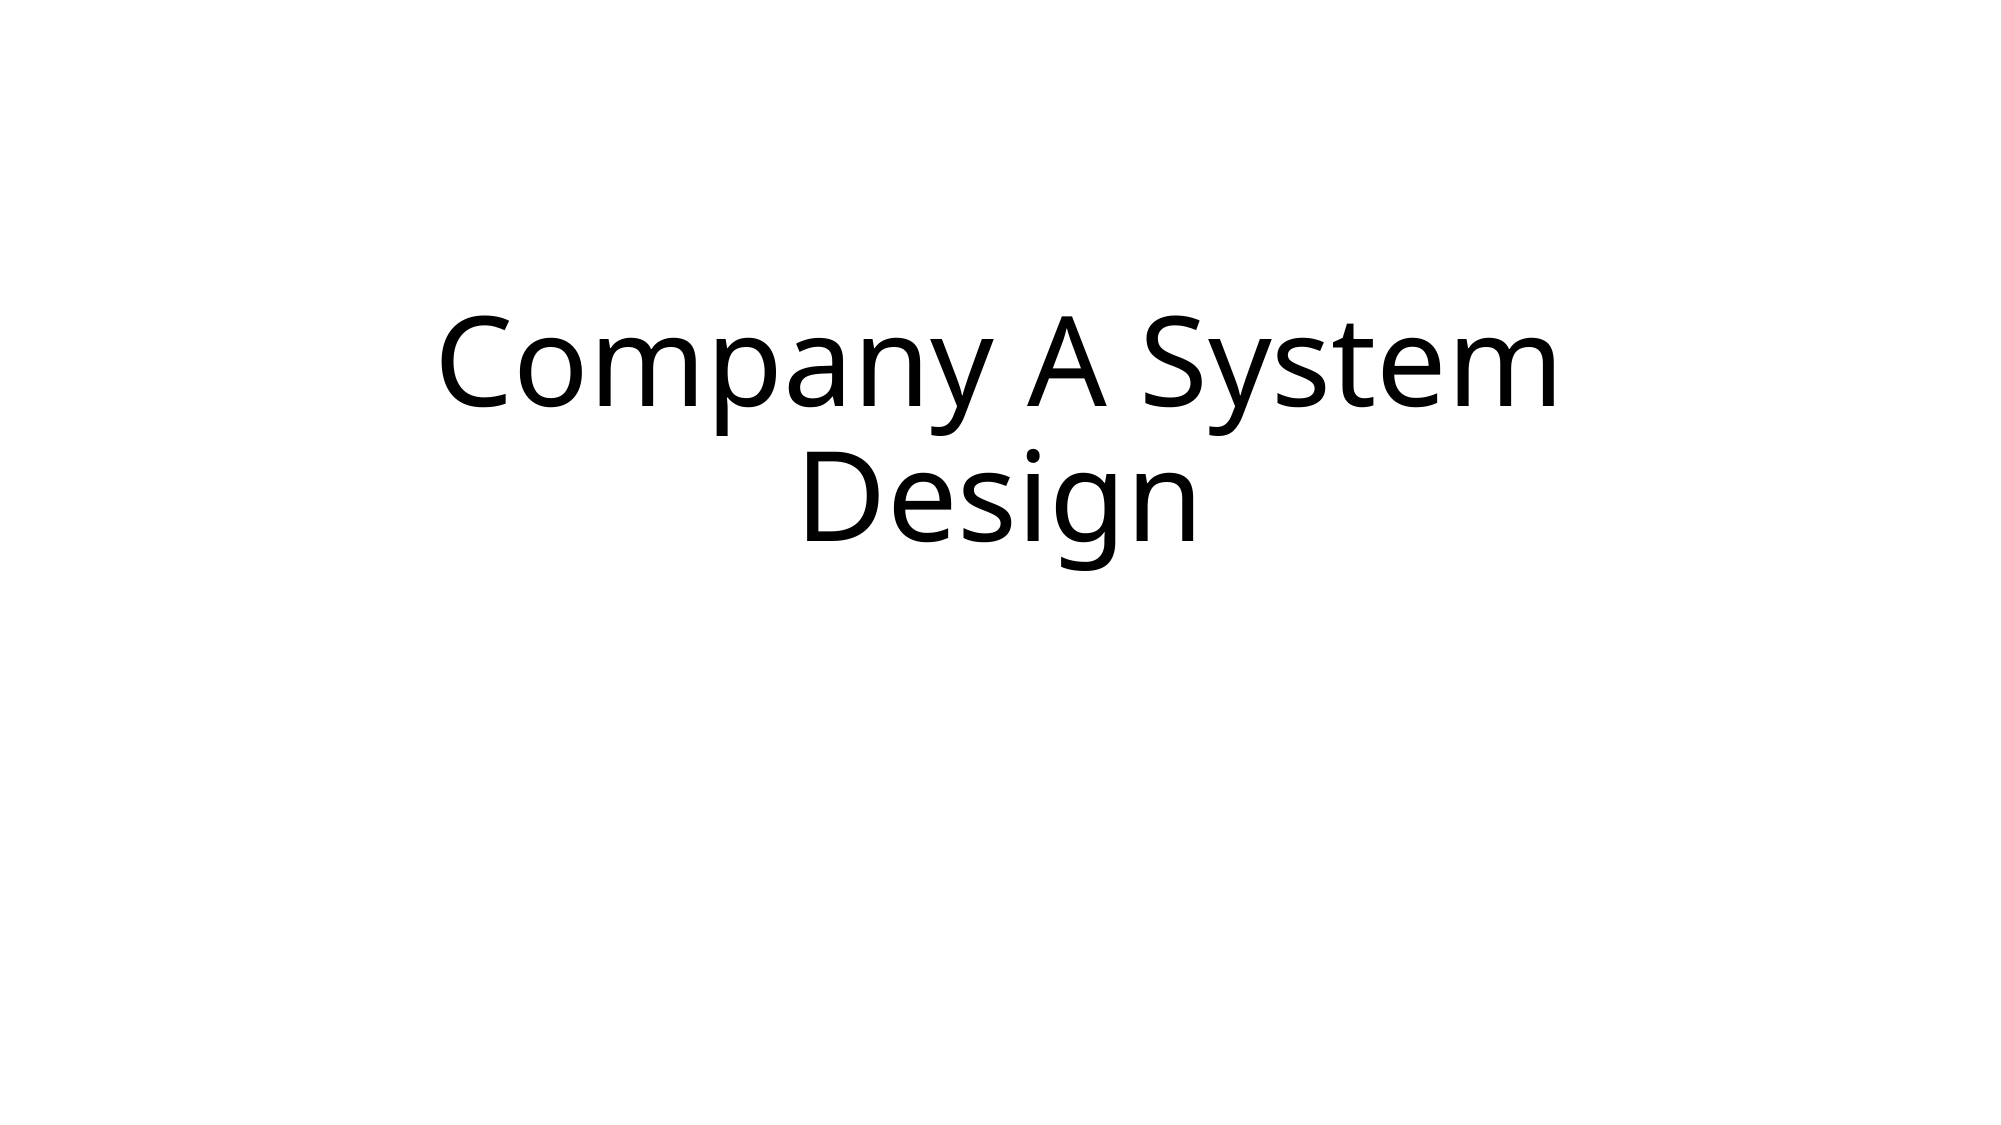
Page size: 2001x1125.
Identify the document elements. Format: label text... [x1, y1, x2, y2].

title Company A System Design [249, 184, 1750, 576]
